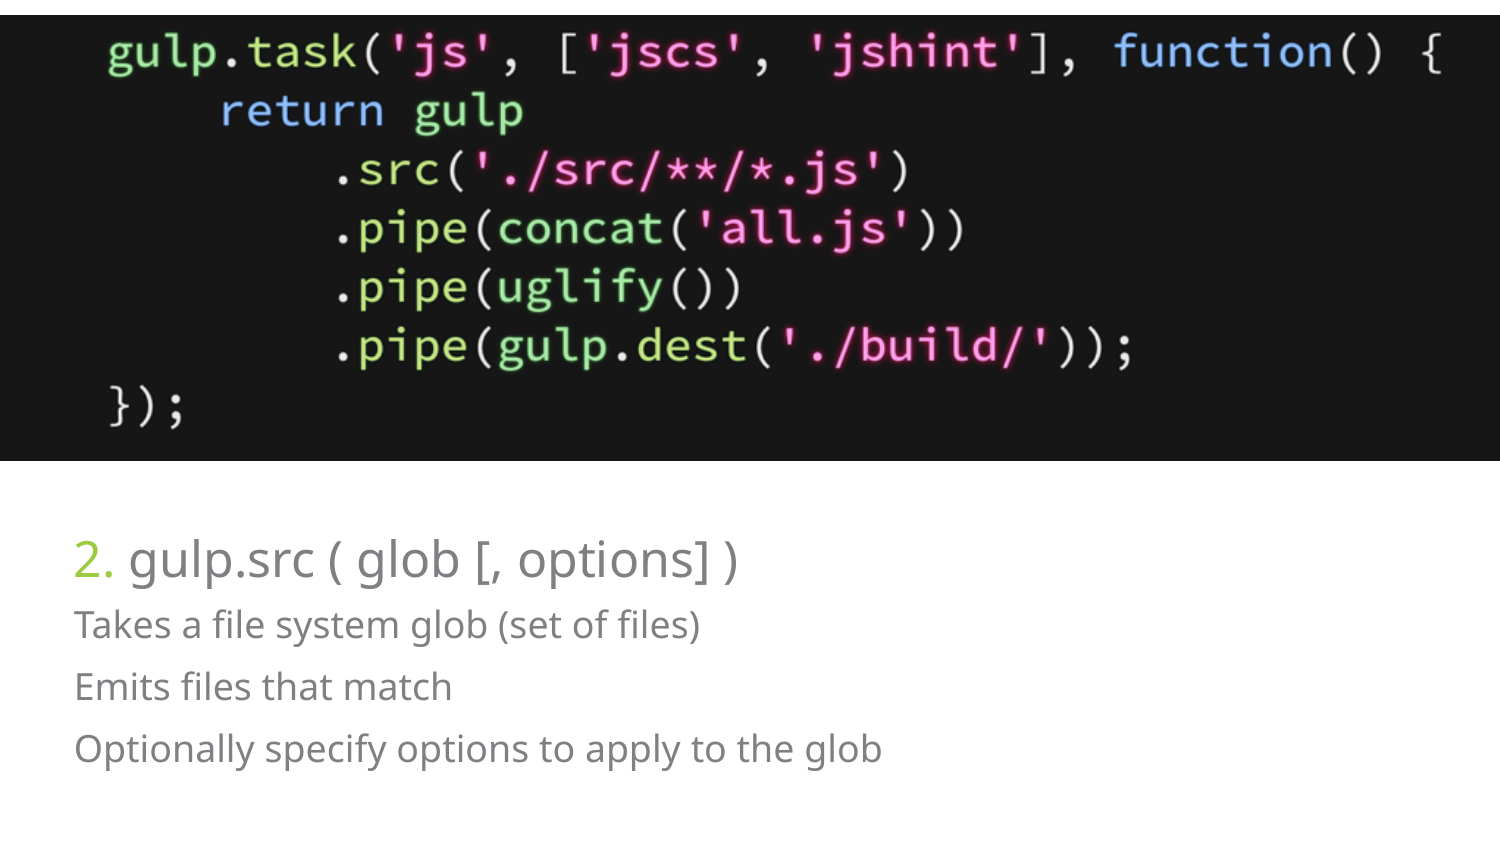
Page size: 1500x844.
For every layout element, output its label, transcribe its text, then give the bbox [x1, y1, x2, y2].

title 2. gulp.src ( glob [, options] ) [73, 471, 1416, 593]
picture [0, 15, 1500, 461]
list Takes a file system glob (set of files) Emits files that match Optionally specify options to apply to the glob [73, 601, 1416, 765]
